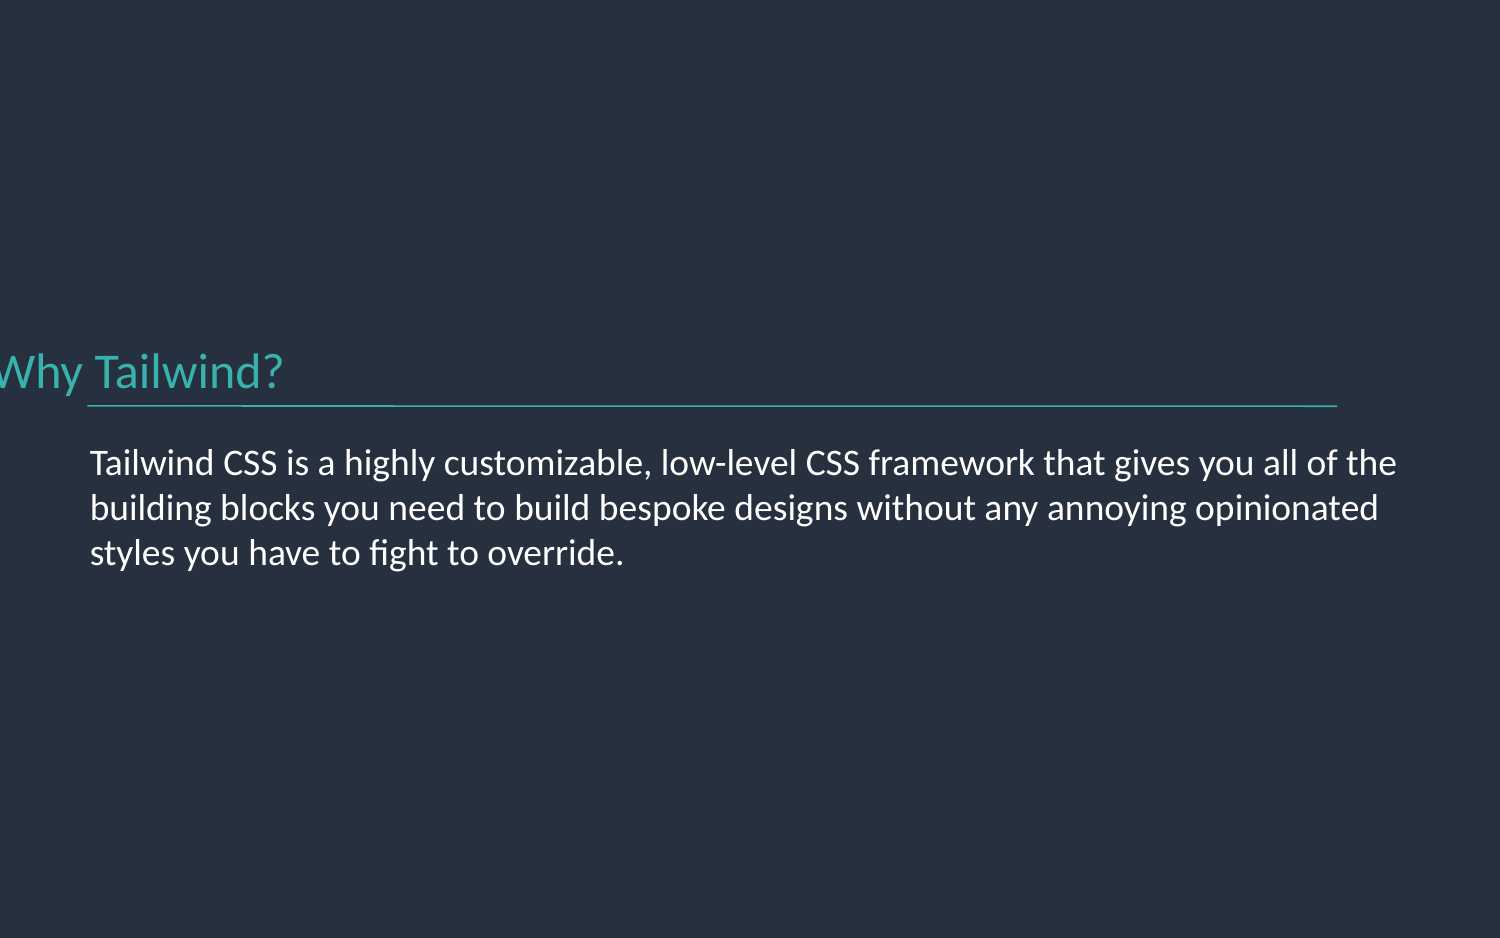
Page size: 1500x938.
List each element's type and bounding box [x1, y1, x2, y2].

text_box [74, 330, 1476, 583]
